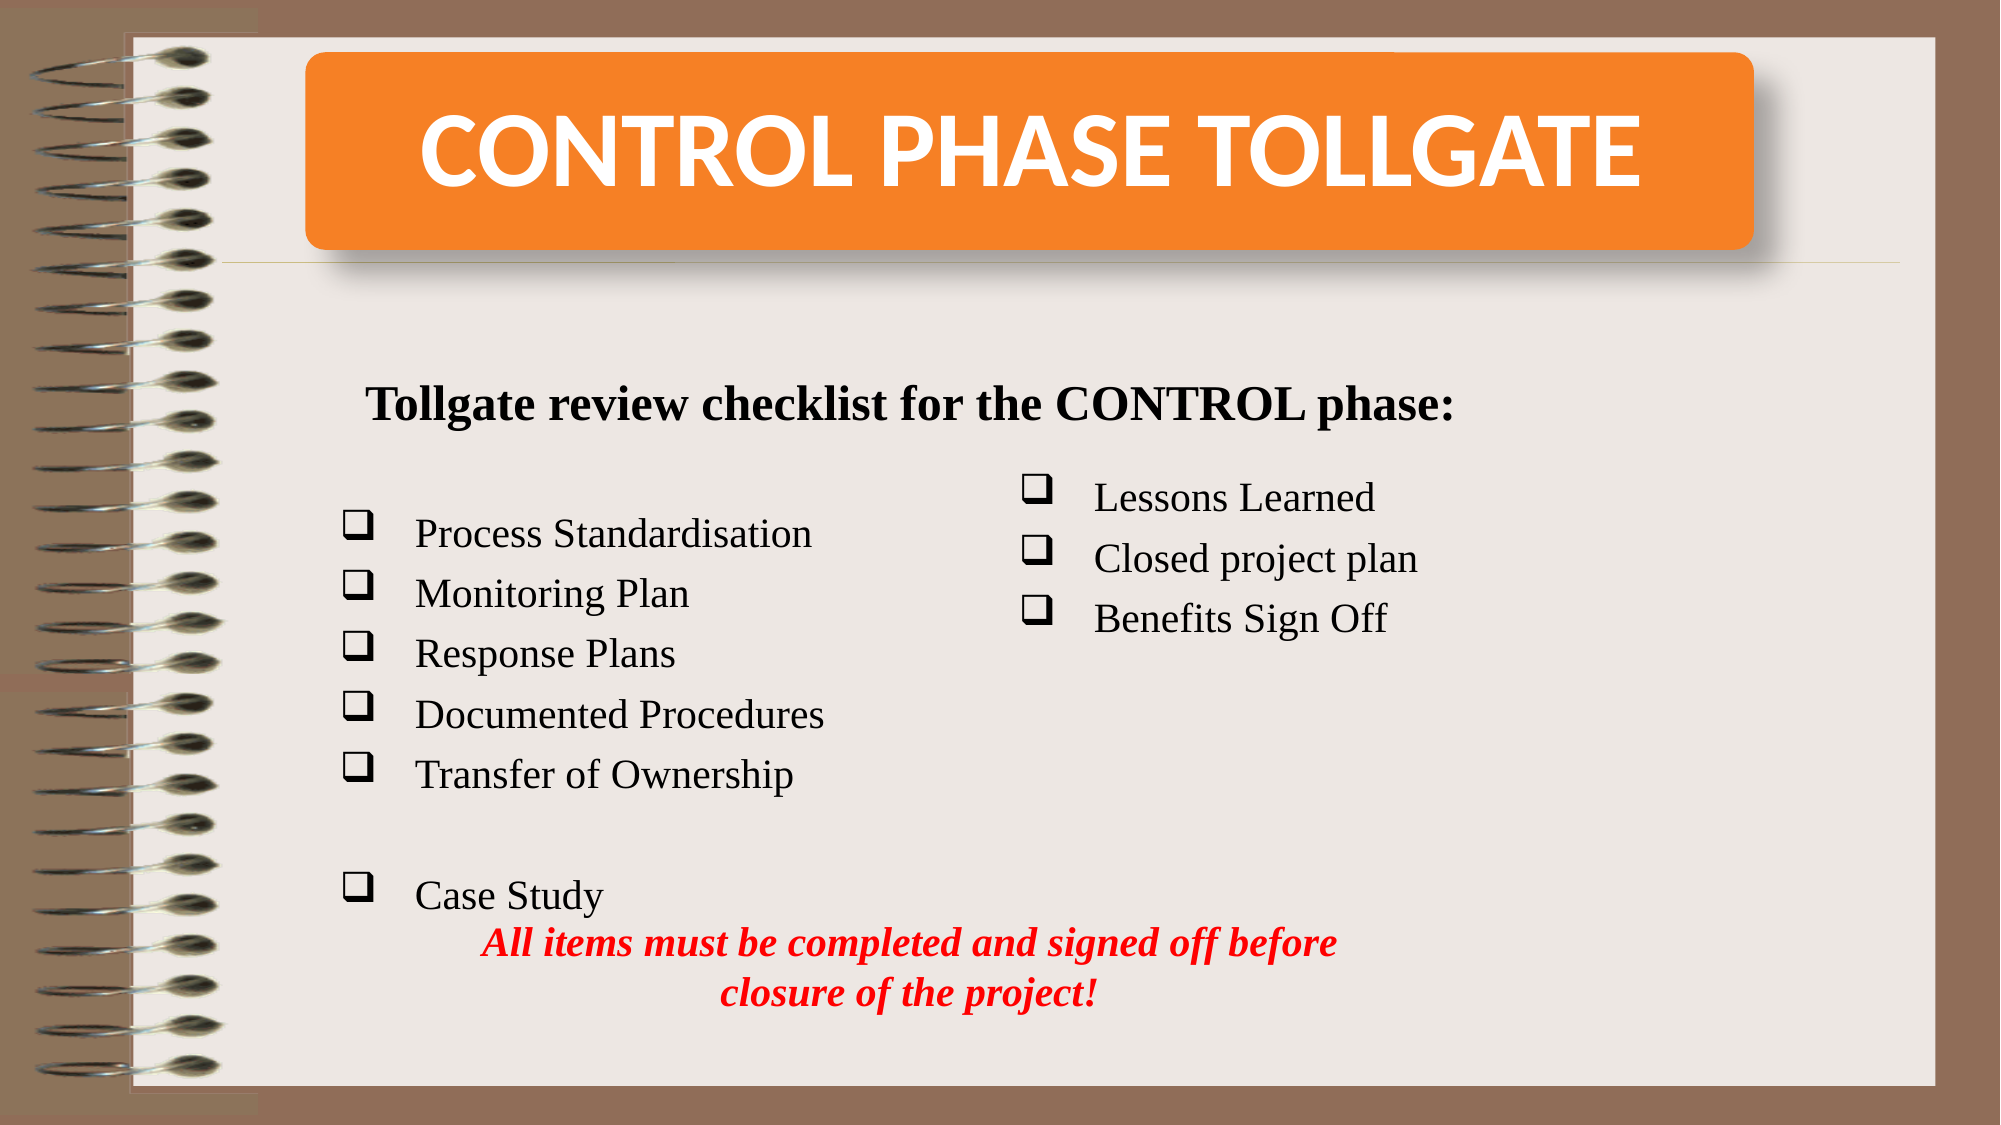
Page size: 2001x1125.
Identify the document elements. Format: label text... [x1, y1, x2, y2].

list Process Standardisation Monitoring Plan Response Plans Documented Procedures Transfer of Ownership Case Study Lessons Learned Closed project plan Benefits Sign Off [324, 462, 1713, 929]
picture [0, 8, 259, 674]
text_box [304, 51, 1755, 251]
text_box Tollgate review checklist for the CONTROL phase: [350, 362, 1697, 438]
picture [0, 692, 259, 1115]
text_box All items must be completed and signed off before closure of the project! [454, 907, 1367, 1022]
